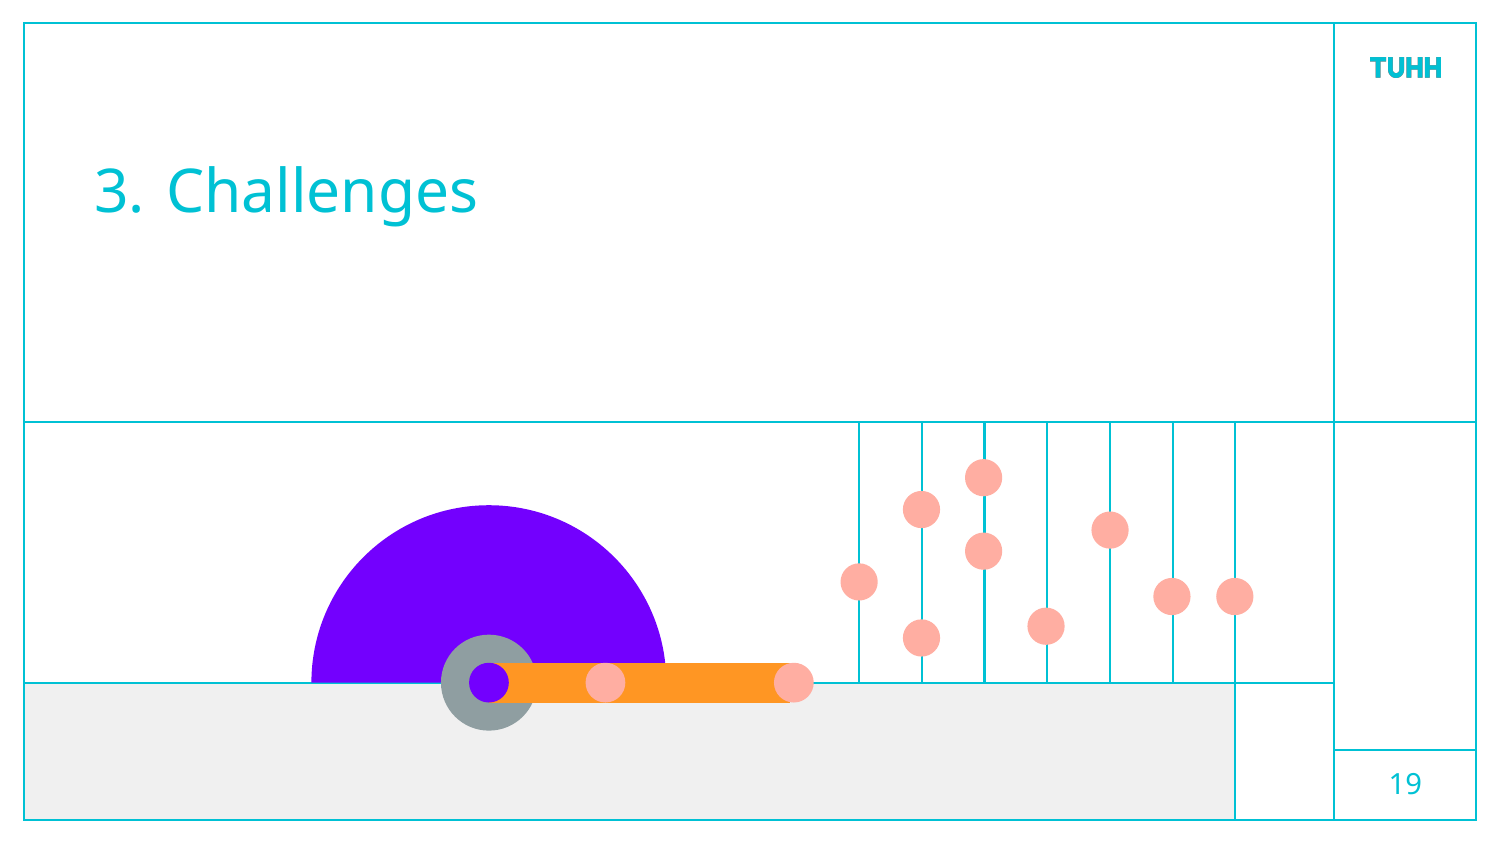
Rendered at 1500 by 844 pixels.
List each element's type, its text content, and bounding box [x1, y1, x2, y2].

picture [1370, 57, 1441, 78]
title 3. Challenges [94, 151, 1282, 372]
slide_number ‹#› [1343, 758, 1468, 812]
